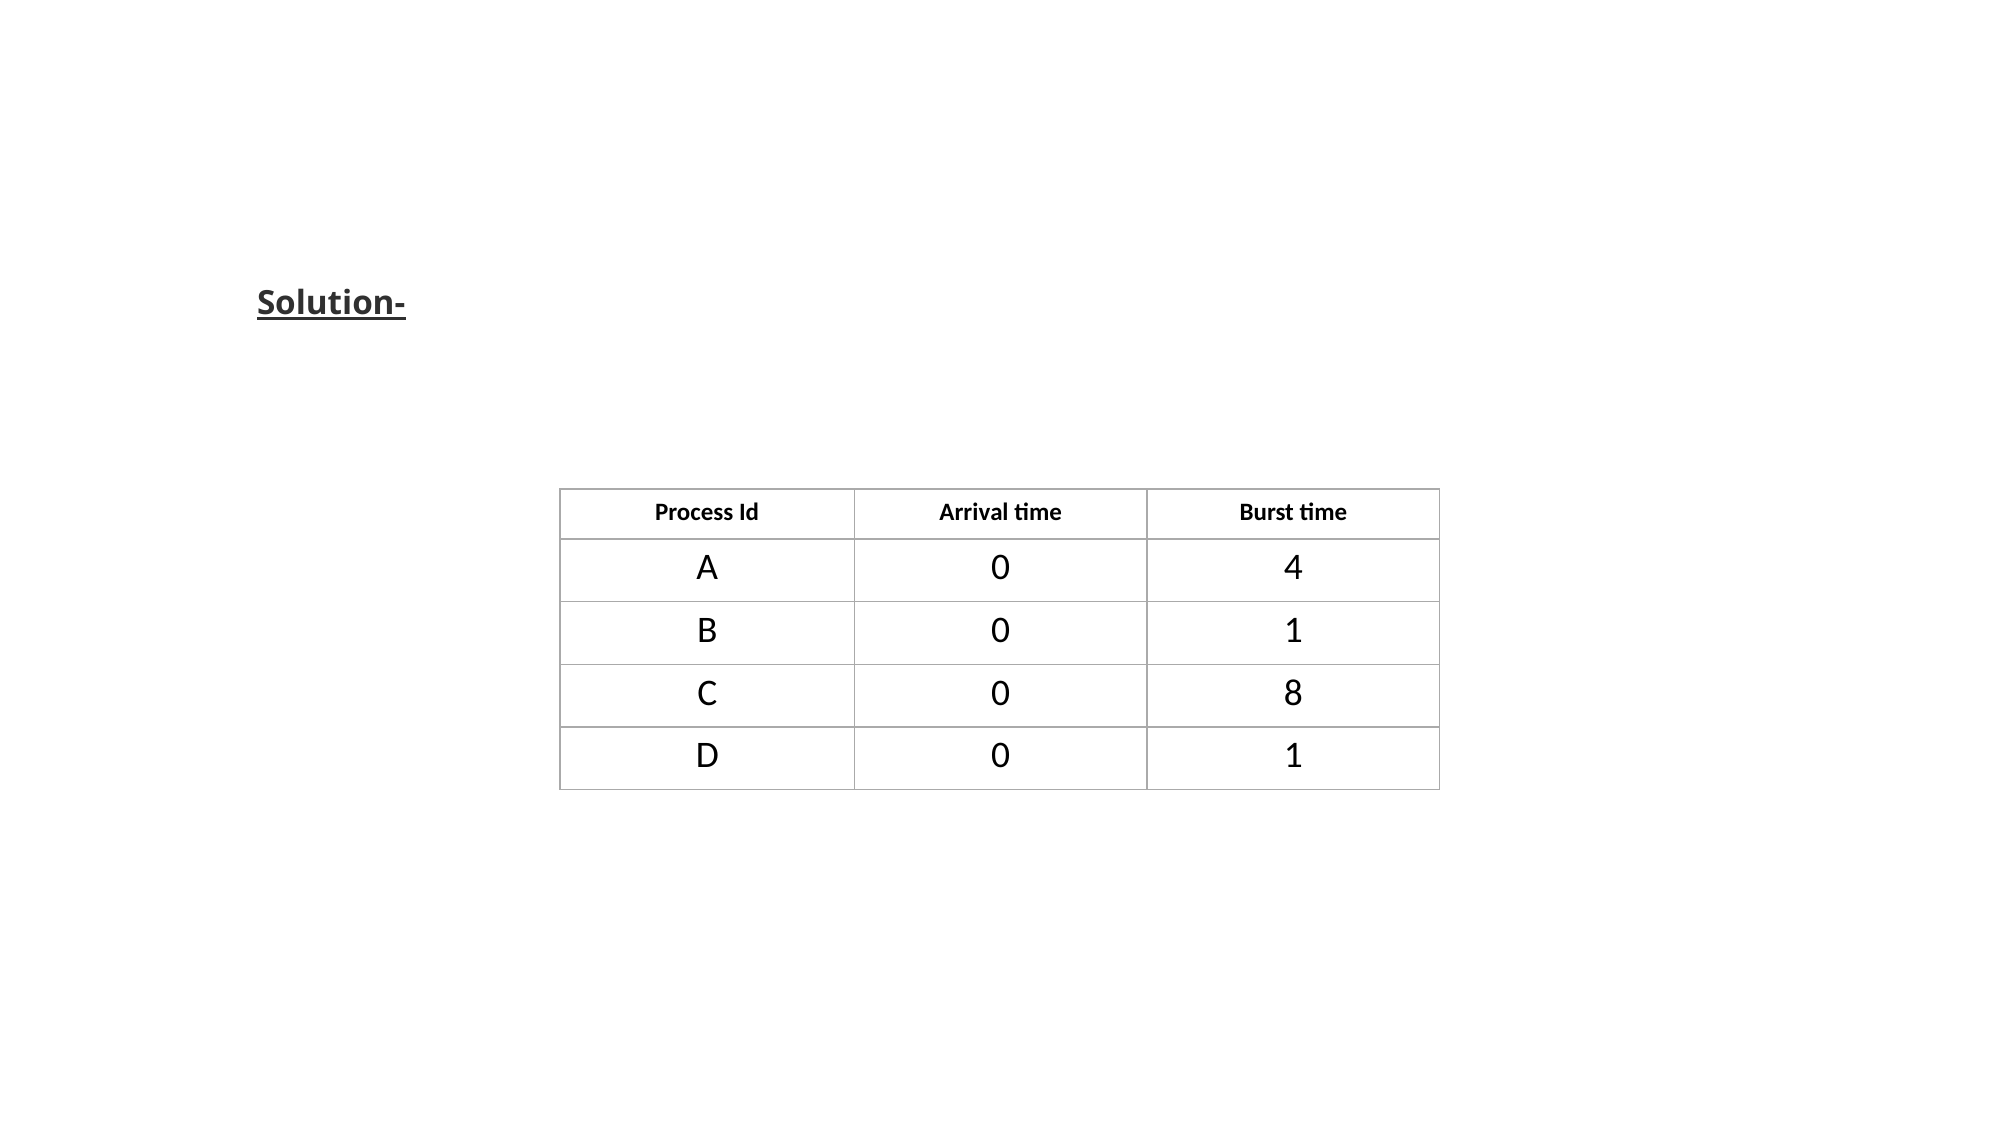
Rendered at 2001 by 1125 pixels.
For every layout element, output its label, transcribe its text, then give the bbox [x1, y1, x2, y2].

table_cell 0 [855, 728, 1146, 789]
table_header Process Id [561, 490, 854, 538]
table_cell B [561, 602, 854, 664]
table_cell D [561, 728, 854, 789]
text_box Solution- [257, 281, 1535, 377]
table_header Arrival time [855, 490, 1146, 538]
table_cell 0 [855, 665, 1146, 726]
table_cell 8 [1148, 665, 1439, 726]
table_header Burst time [1148, 490, 1439, 538]
table_cell A [561, 540, 854, 601]
table_cell 0 [855, 602, 1146, 664]
table_cell 0 [855, 540, 1146, 601]
table_cell C [561, 665, 854, 726]
table_cell 4 [1148, 540, 1439, 601]
table_cell 1 [1148, 728, 1439, 789]
table_cell 1 [1148, 602, 1439, 664]
